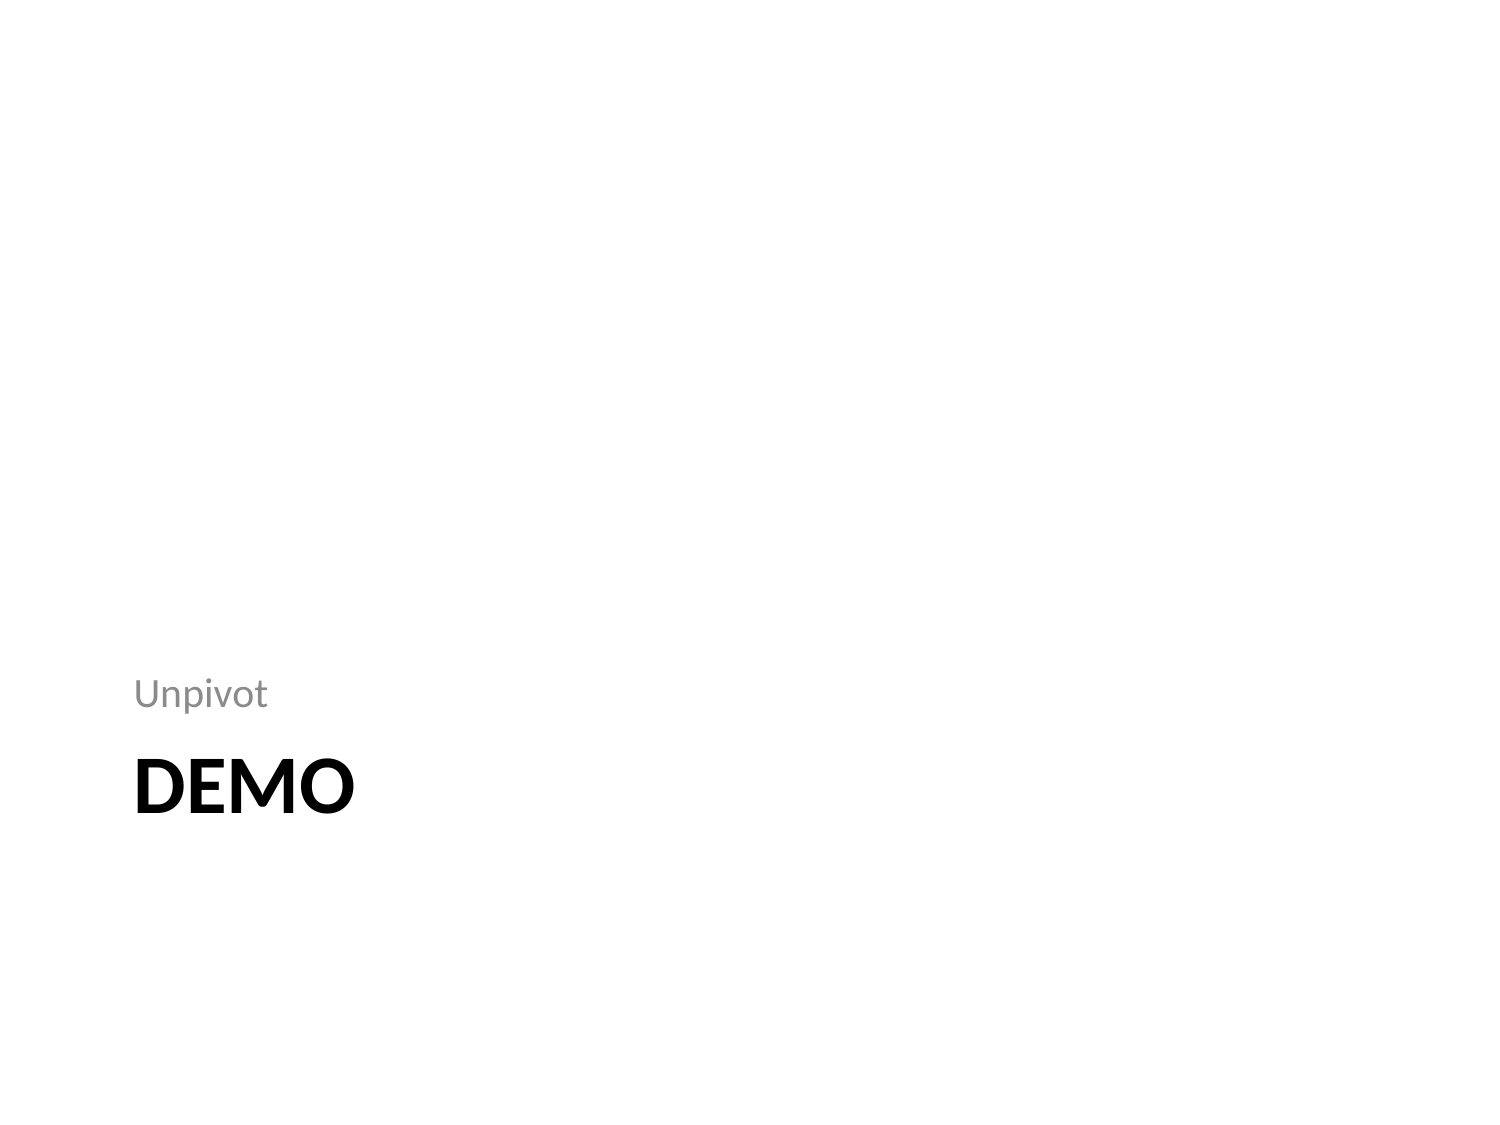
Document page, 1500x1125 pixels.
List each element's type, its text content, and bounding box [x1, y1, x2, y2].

list Unpivot [118, 476, 1394, 723]
title Demo [118, 723, 1394, 947]
